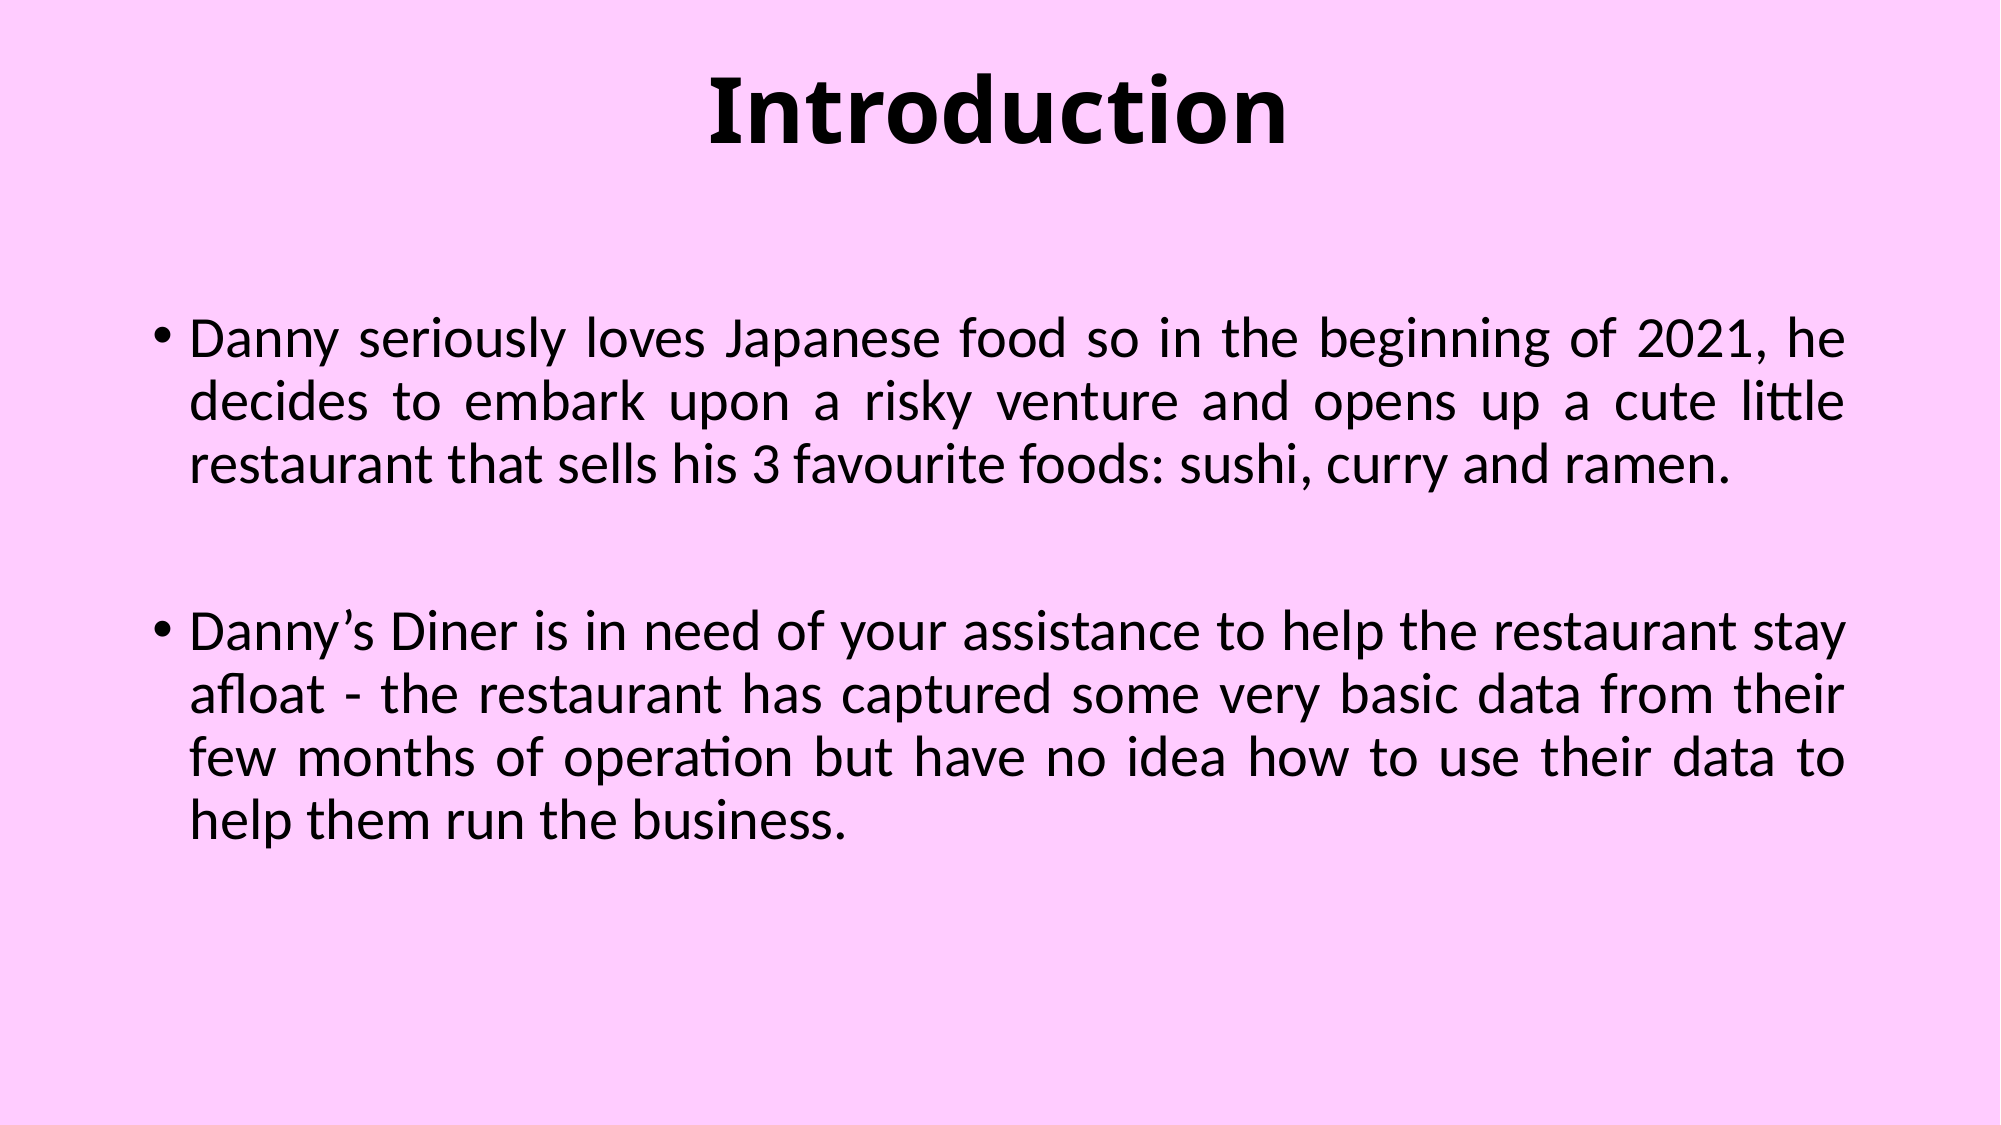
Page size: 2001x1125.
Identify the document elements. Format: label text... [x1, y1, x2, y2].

title Introduction [137, 59, 1863, 278]
list Danny seriously loves Japanese food so in the beginning of 2021, he decides to embark upon a risky venture and opens up a cute little restaurant that sells his 3 favourite foods: sushi, curry and ramen. Danny’s Diner is in need of your assistance to help the restaurant stay afloat - the restaurant has captured some very basic data from their few months of operation but have no idea how to use their data to help them run the business. [137, 299, 1863, 1014]
